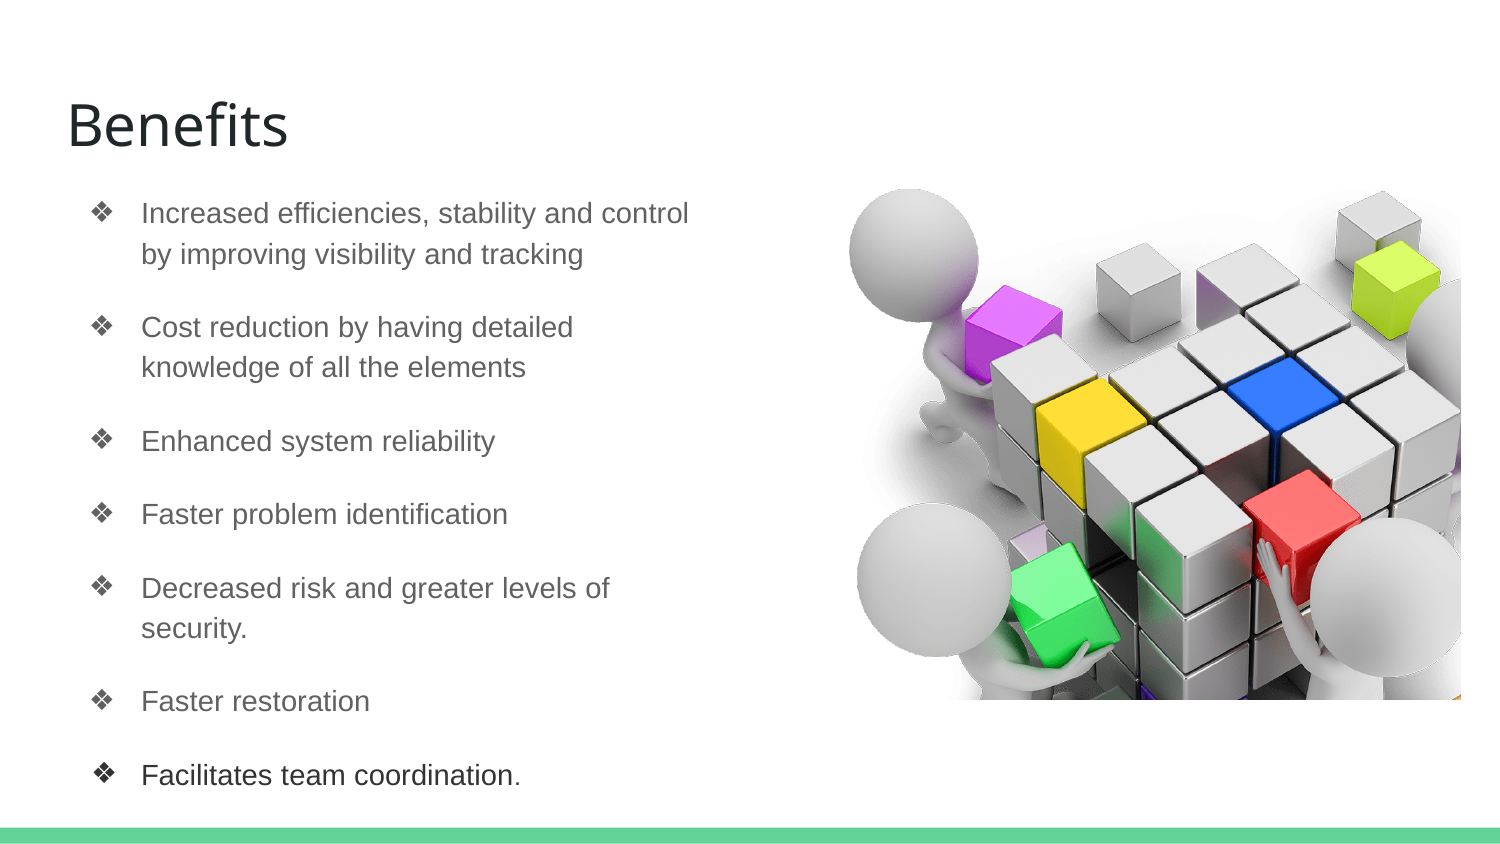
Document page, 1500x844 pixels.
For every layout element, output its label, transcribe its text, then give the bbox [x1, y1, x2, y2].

picture [849, 188, 1461, 700]
list Increased efficiencies, stability and control by improving visibility and tracking Cost reduction by having detailed knowledge of all the elements Enhanced system reliability Faster problem identification Decreased risk and greater levels of security. Faster restoration Facilitates team coordination. [51, 174, 716, 794]
title Benefits [51, 72, 1449, 167]
